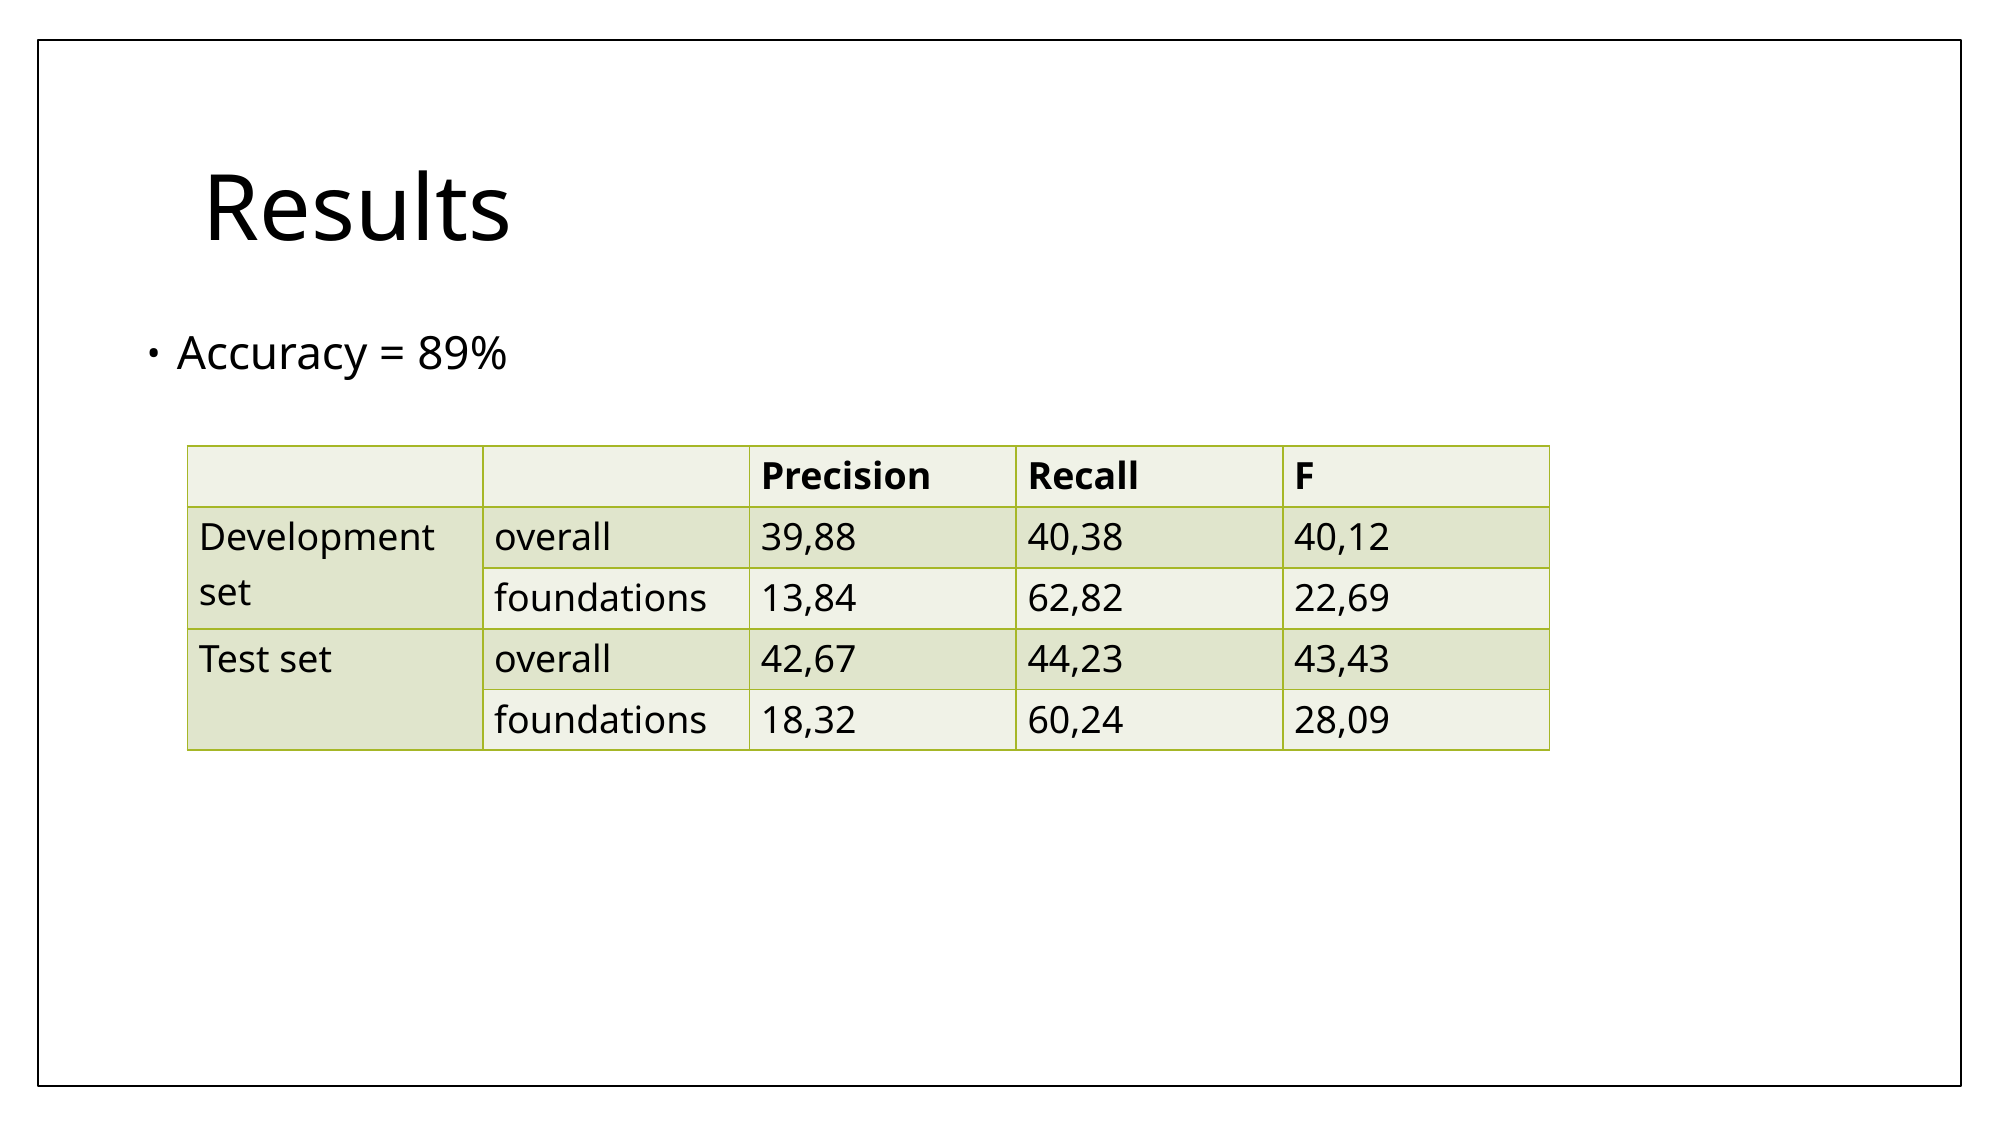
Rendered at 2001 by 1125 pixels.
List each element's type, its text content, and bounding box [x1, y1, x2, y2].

table_cell 42,67 [750, 630, 1015, 689]
table_header F [1284, 447, 1549, 506]
table_cell foundations [484, 690, 749, 749]
table_cell 28,09 [1284, 690, 1549, 749]
table_cell 39,88 [750, 508, 1015, 567]
table_cell 18,32 [750, 690, 1015, 749]
table_cell 43,43 [1284, 630, 1549, 689]
table_cell 62,82 [1017, 569, 1282, 628]
table_cell 40,12 [1284, 508, 1549, 567]
table_cell Test set [188, 630, 482, 749]
table_cell overall [484, 630, 749, 689]
title Results [187, 99, 1808, 323]
table_cell Development set [188, 508, 482, 628]
table_header [484, 447, 749, 506]
table_cell 44,23 [1017, 630, 1282, 689]
table_header Recall [1017, 447, 1282, 506]
table_cell 22,69 [1284, 569, 1549, 628]
table_cell 13,84 [750, 569, 1015, 628]
table_header Precision [750, 447, 1015, 506]
table_cell 40,38 [1017, 508, 1282, 567]
table_cell overall [484, 508, 749, 567]
table_cell foundations [484, 569, 749, 628]
list Accuracy = 89% [124, 322, 1744, 985]
table_cell 60,24 [1017, 690, 1282, 749]
table_header [188, 447, 482, 506]
